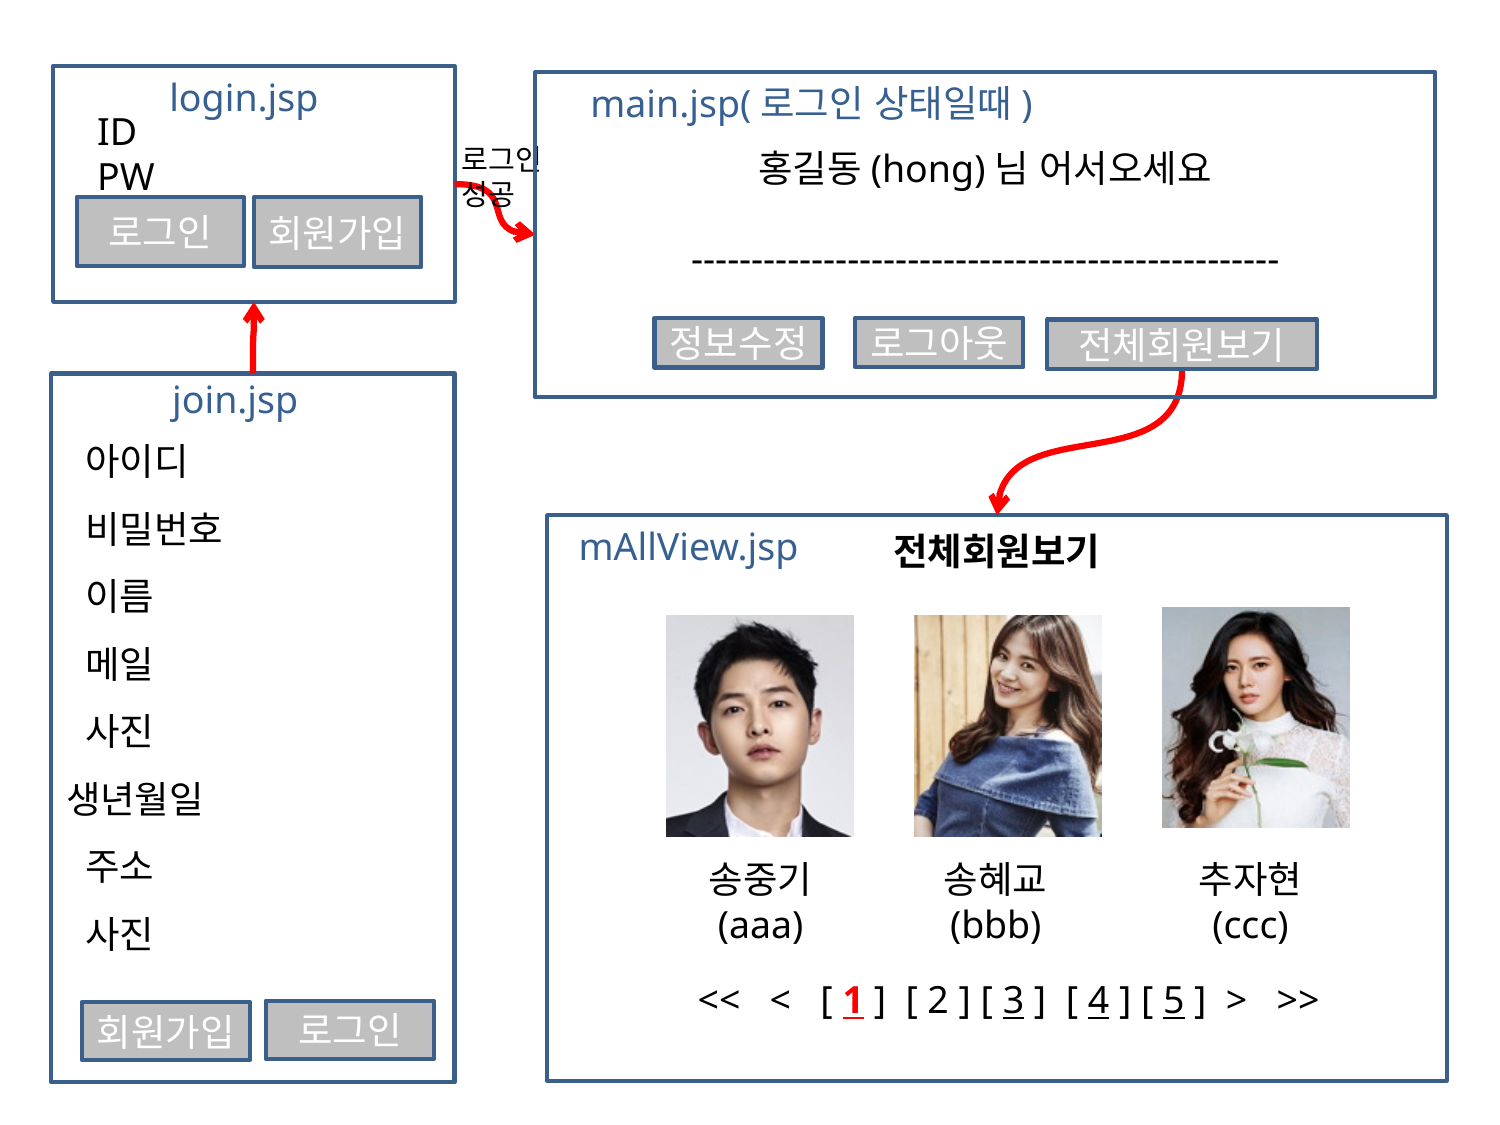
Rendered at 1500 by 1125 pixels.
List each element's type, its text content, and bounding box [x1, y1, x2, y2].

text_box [454, 183, 529, 235]
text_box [52, 66, 455, 303]
text_box 로그인 성공 [459, 134, 529, 182]
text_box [50, 373, 455, 1083]
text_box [1016, 406, 1163, 535]
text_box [535, 72, 1436, 398]
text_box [546, 514, 1448, 1081]
